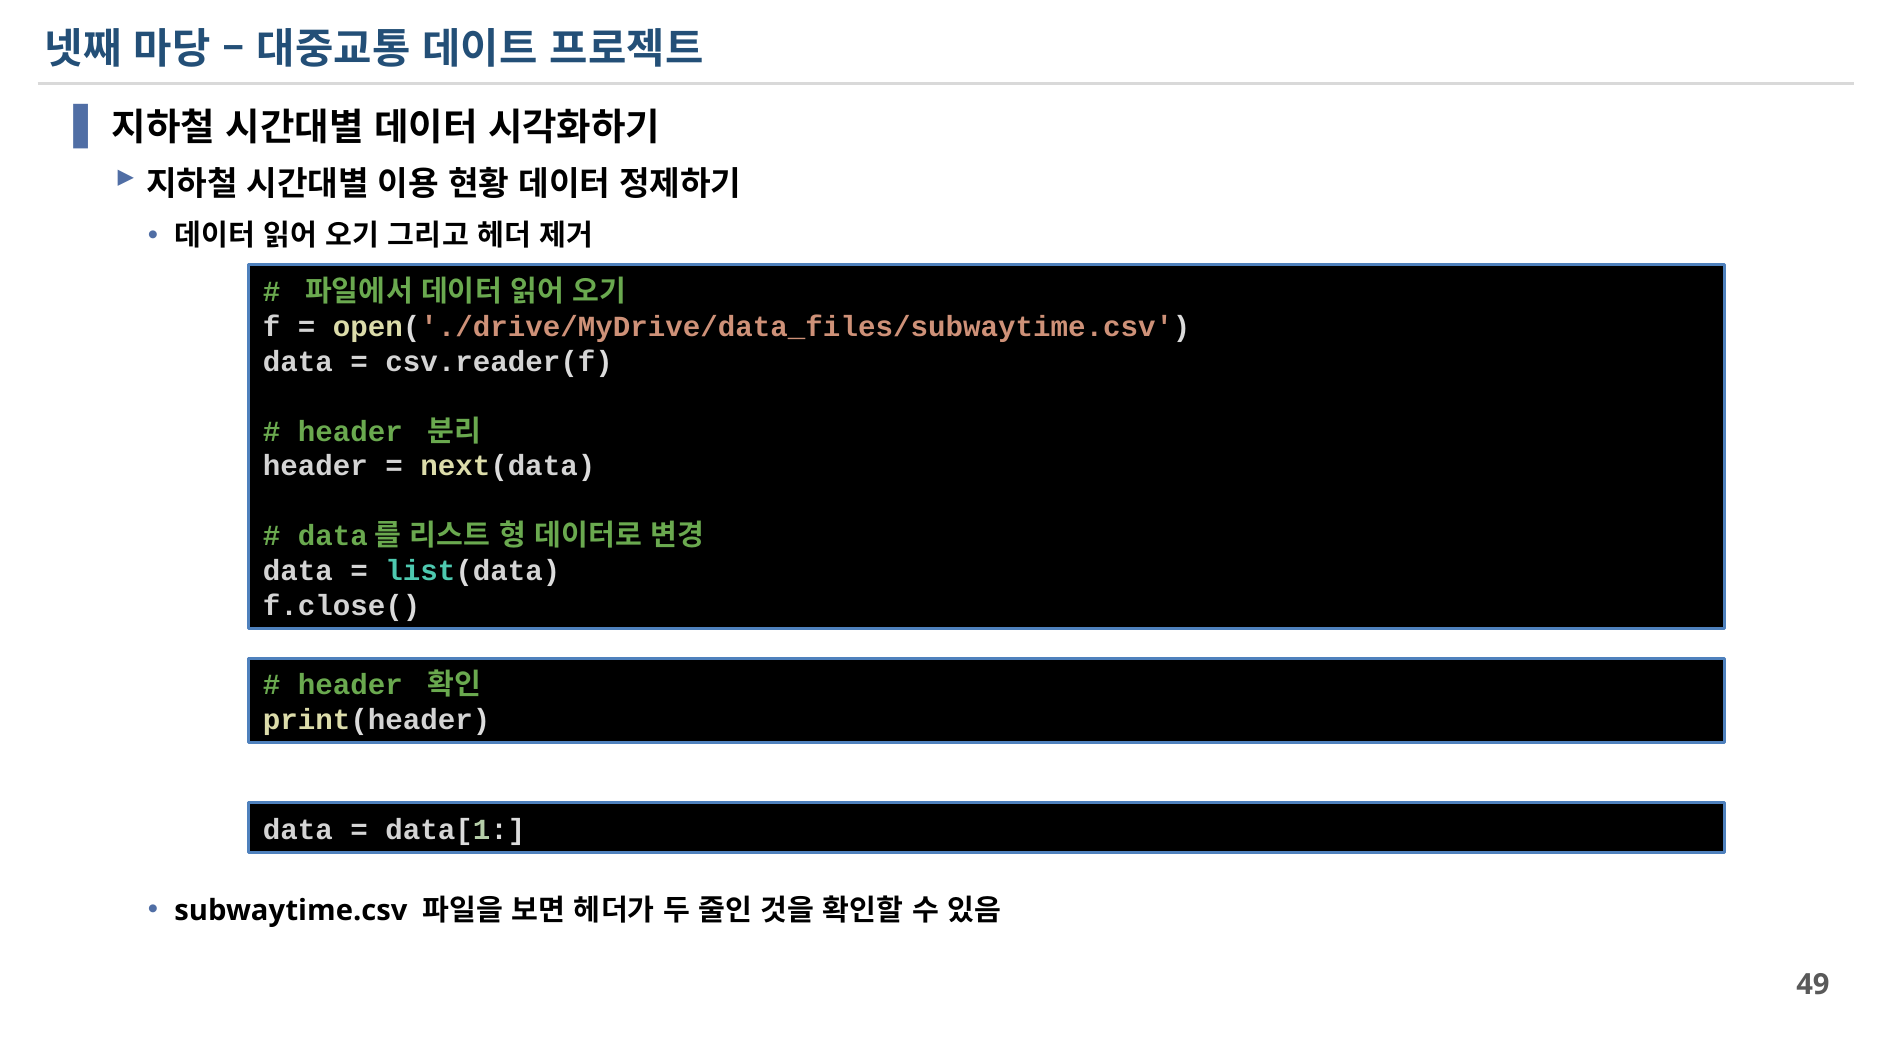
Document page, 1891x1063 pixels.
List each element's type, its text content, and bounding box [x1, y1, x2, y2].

text_box data = data[1:] [248, 802, 1725, 853]
list 지하철 시간대별 데이터 시각화하기 지하철 시간대별 이용 현황 데이터 정제하기 데이터 읽어 오기 그리고 헤더 제거 subwaytime.csv 파일을 보면 헤더가 두 줄인 것을 확인할 수 있음 [43, 94, 1845, 382]
text_box # header 확인 print(header) [248, 658, 1725, 743]
title 넷째 마당 – 대중교통 데이트 프로젝트 [29, 14, 1809, 80]
slide_number 49 [1703, 956, 1845, 1014]
text_box # 파일에서 데이터 읽어 오기 f = open('./drive/MyDrive/data_files/subwaytime.csv') data = csv.reader(f) # header 분리 header = next(data) # data를 리스트 형 데이터로 변경 data = list(data) f.close() [248, 264, 1725, 629]
